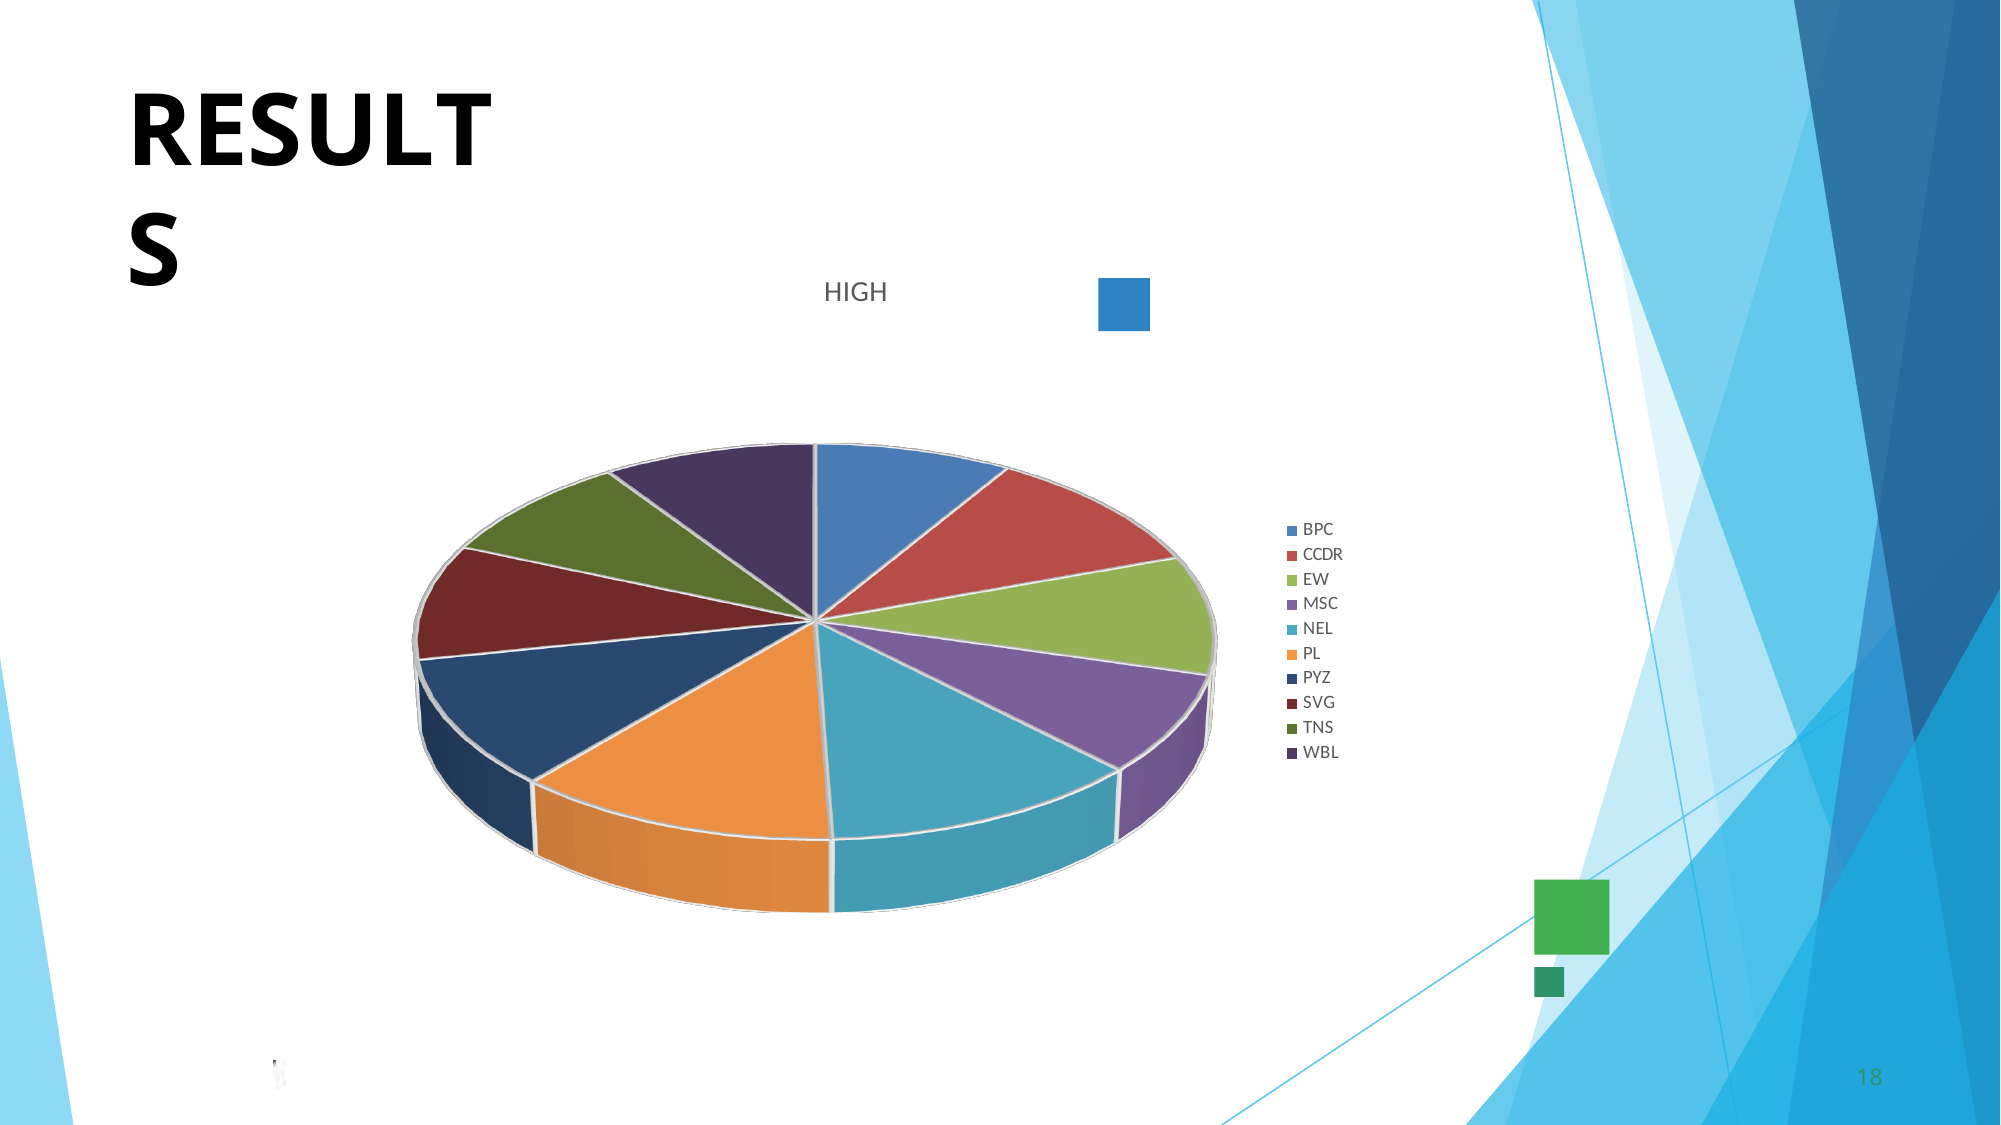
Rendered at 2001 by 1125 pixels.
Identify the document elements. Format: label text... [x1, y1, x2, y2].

text_box [1534, 879, 1610, 955]
picture [273, 1060, 287, 1091]
chart [349, 246, 1363, 1038]
title RESULTS [123, 63, 524, 306]
text_box [1534, 967, 1565, 997]
text_box 18 [1849, 1061, 1888, 1095]
